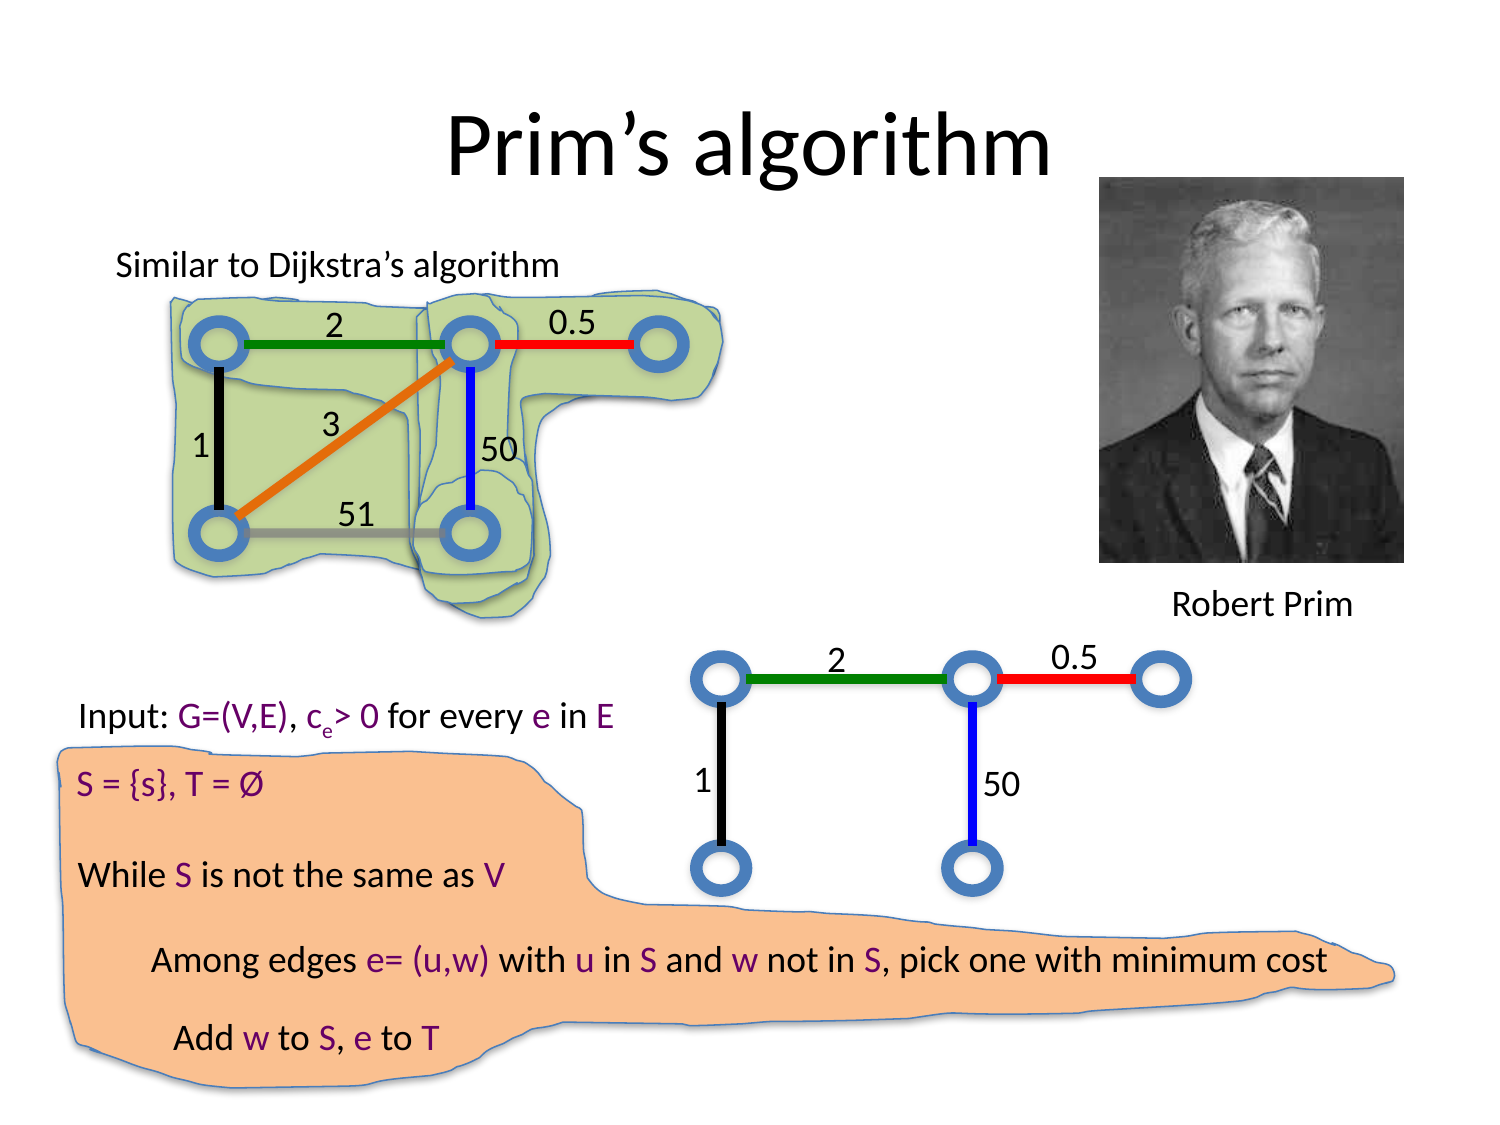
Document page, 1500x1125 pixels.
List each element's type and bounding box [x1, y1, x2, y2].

text_box [57, 683, 1395, 1088]
title [75, 45, 1425, 233]
text_box [100, 232, 723, 618]
picture [1099, 177, 1404, 563]
text_box [677, 624, 1186, 891]
text_box [1156, 571, 1370, 632]
